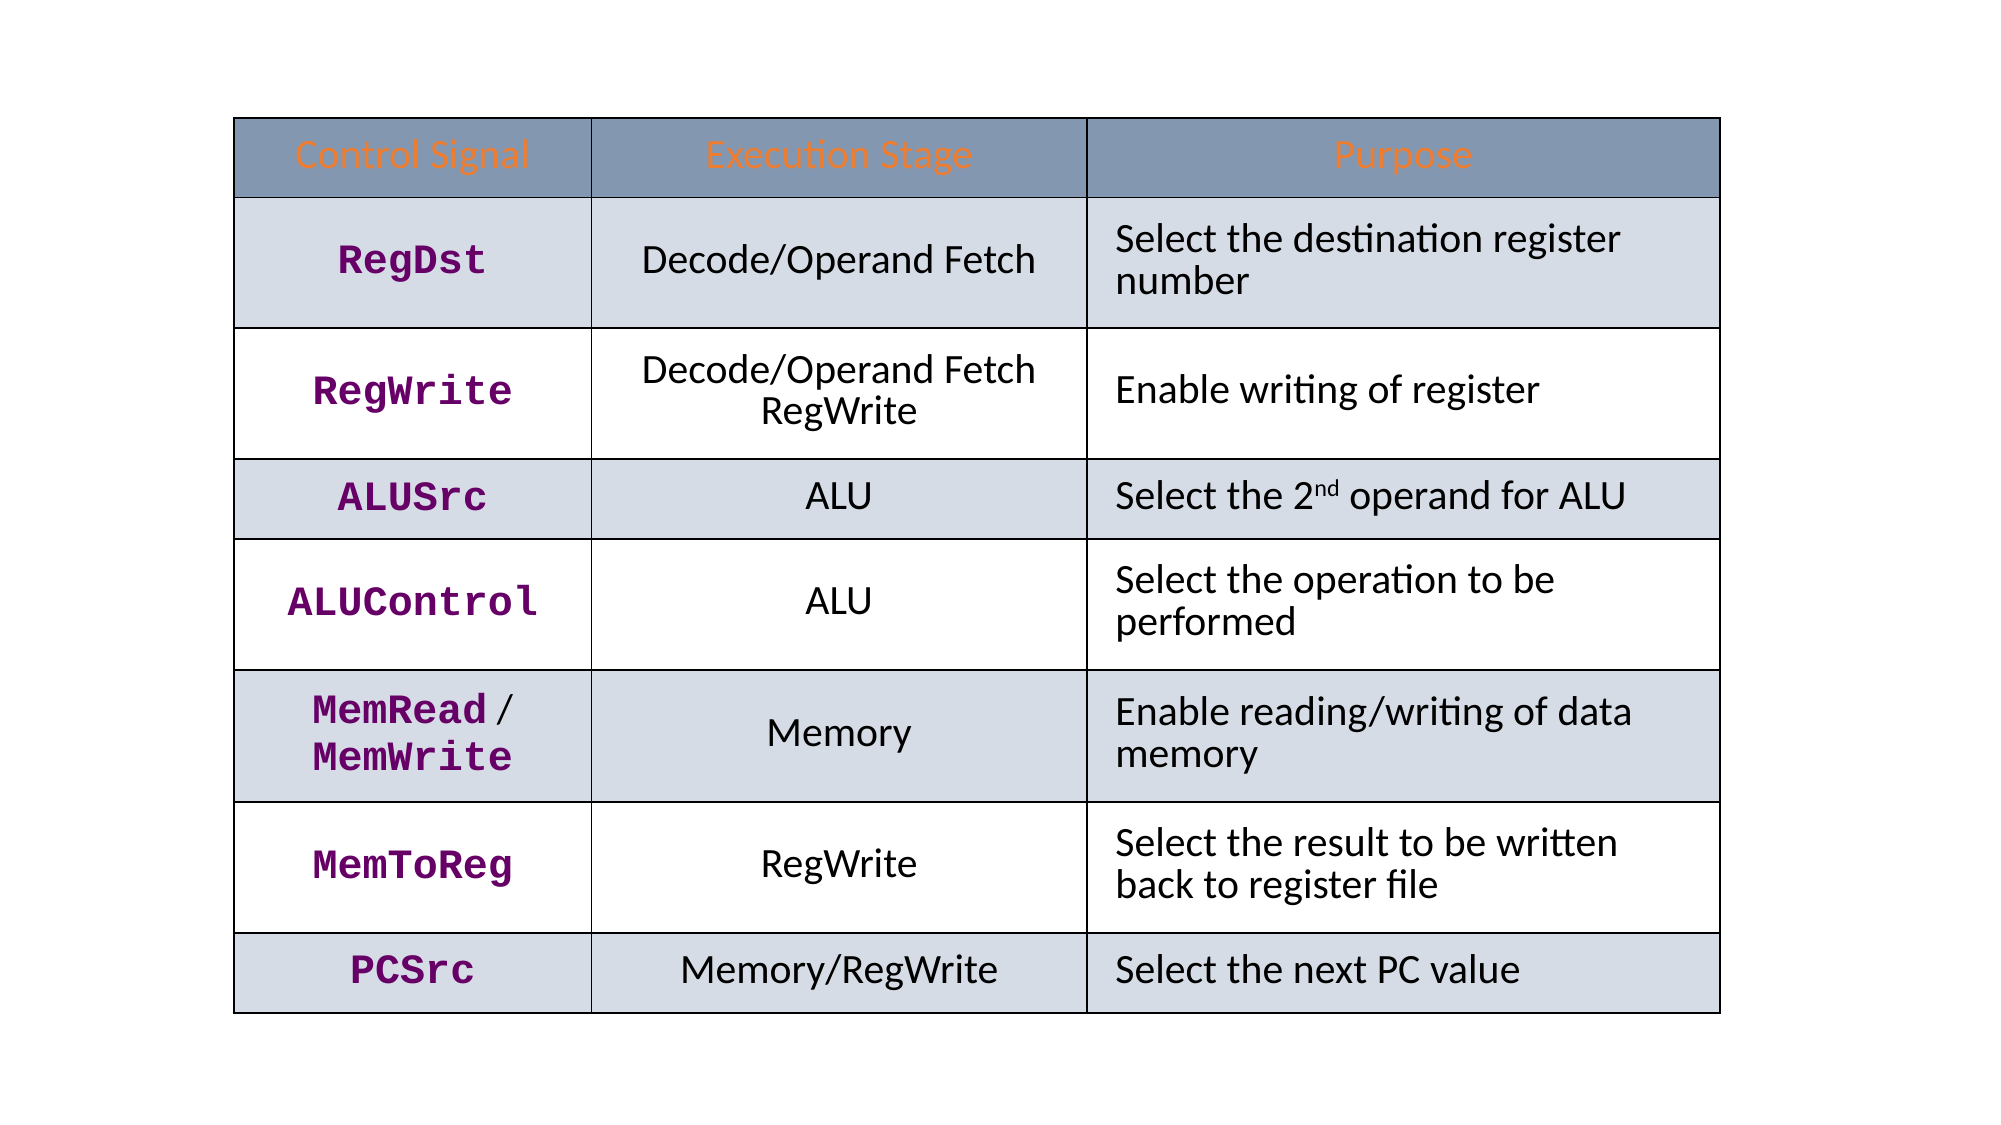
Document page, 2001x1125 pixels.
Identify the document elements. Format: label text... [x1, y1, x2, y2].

table_cell Select the 2nd operand for ALU [1088, 460, 1719, 538]
table_cell ALUSrc [235, 460, 591, 538]
table_cell RegWrite [592, 803, 1086, 932]
table_cell RegWrite [235, 329, 591, 458]
table_header Execution Stage [592, 119, 1086, 197]
table_cell RegDst [235, 198, 591, 327]
table_cell PCSrc [235, 934, 591, 1012]
table_cell Select the result to be written back to register file [1088, 803, 1719, 932]
table_cell Memory/RegWrite [592, 934, 1086, 1012]
table_cell ALU [592, 540, 1086, 669]
table_cell MemRead / MemWrite [235, 671, 591, 801]
table_cell Select the destination register number [1088, 198, 1719, 327]
table_cell Select the operation to be performed [1088, 540, 1719, 669]
table_cell ALUControl [235, 540, 591, 669]
table_cell Enable reading/writing of data memory [1088, 671, 1719, 801]
table_cell Memory [592, 671, 1086, 801]
table_cell Enable writing of register [1088, 329, 1719, 458]
table_cell Decode/Operand Fetch RegWrite [592, 329, 1086, 458]
table_header Purpose [1088, 119, 1719, 197]
table_cell MemToReg [235, 803, 591, 932]
table_cell Select the next PC value [1088, 934, 1719, 1012]
table_cell ALU [592, 460, 1086, 538]
table_header Control Signal [235, 119, 591, 197]
table_cell Decode/Operand Fetch [592, 198, 1086, 327]
